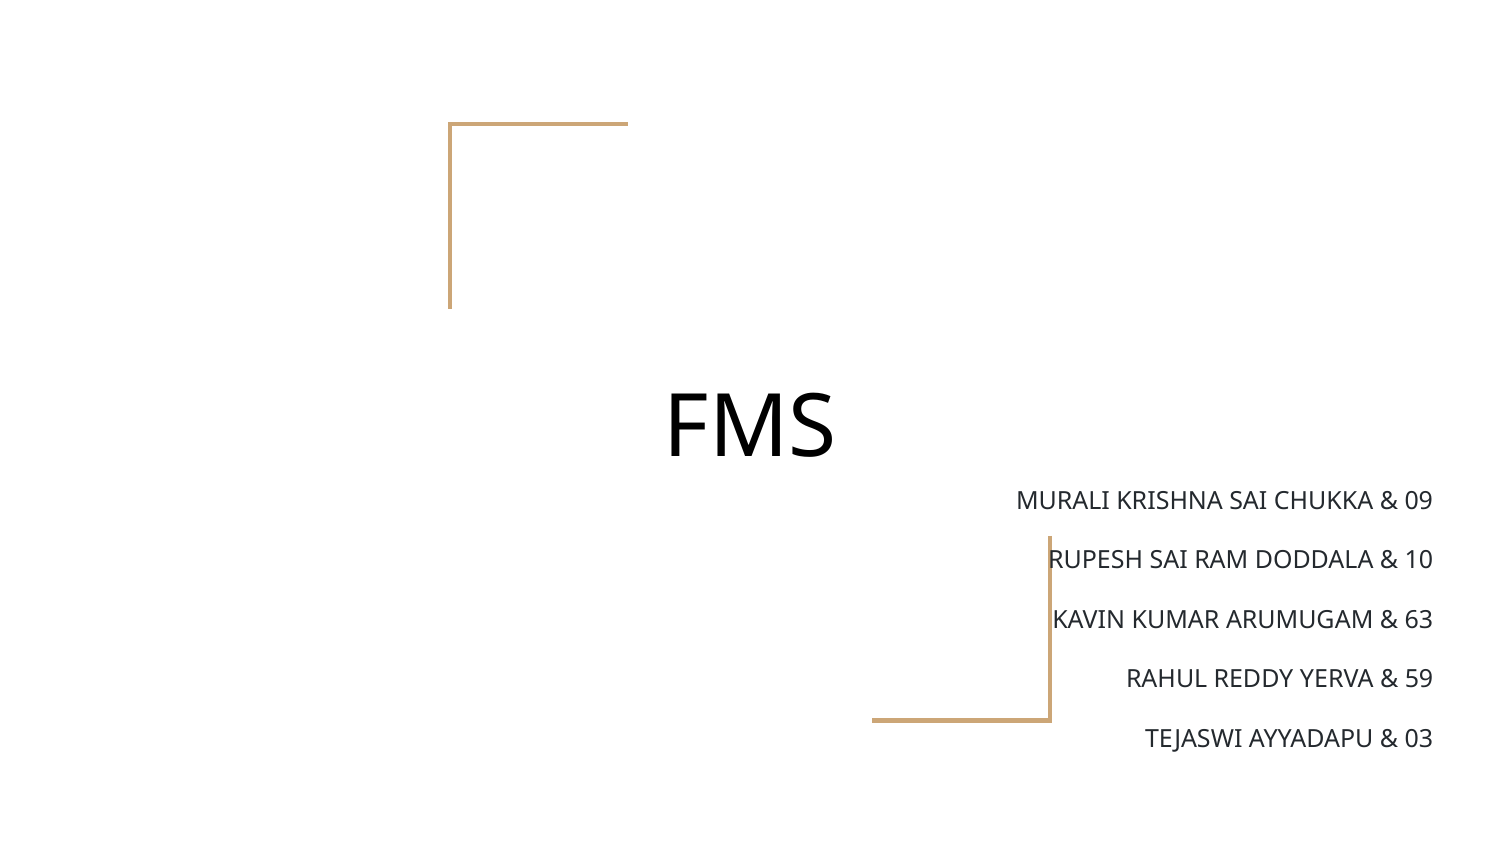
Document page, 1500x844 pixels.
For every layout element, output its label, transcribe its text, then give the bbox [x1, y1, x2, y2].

subtitle MURALI KRISHNA SAI CHUKKA & 09 RUPESH SAI RAM DODDALA & 10 KAVIN KUMAR ARUMUGAM & 63 RAHUL REDDY YERVA & 59 TEJASWI AYYADAPU & 03 [51, 464, 1449, 792]
title FMS [499, 236, 1001, 464]
